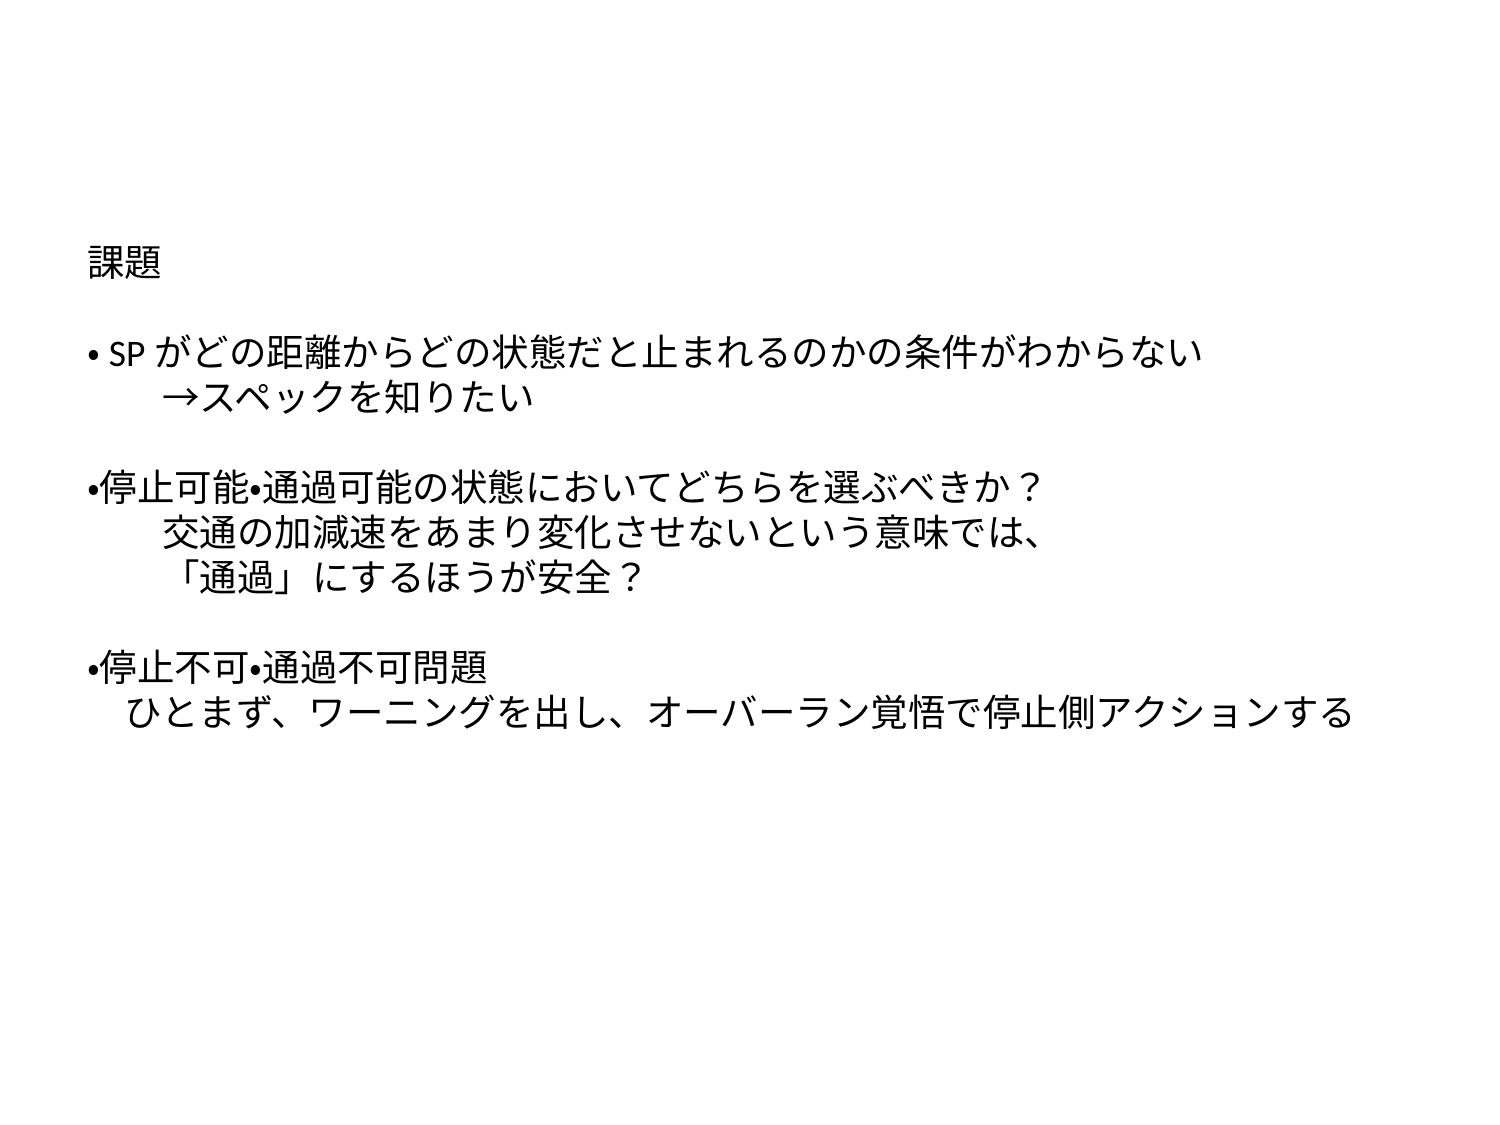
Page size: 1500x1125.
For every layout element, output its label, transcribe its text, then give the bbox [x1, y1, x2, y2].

text_box 課題 ・SPがどの距離からどの状態だと止まれるのかの条件がわからない →スペックを知りたい ・停止可能・通過可能の状態においてどちらを選ぶべきか？ 交通の加減速をあまり変化させないという意味では、 「通過」にするほうが安全？ ・停止不可・通過不可問題 ひとまず、ワーニングを出し、オーバーラン覚悟で停止側アクションする [72, 231, 1372, 832]
